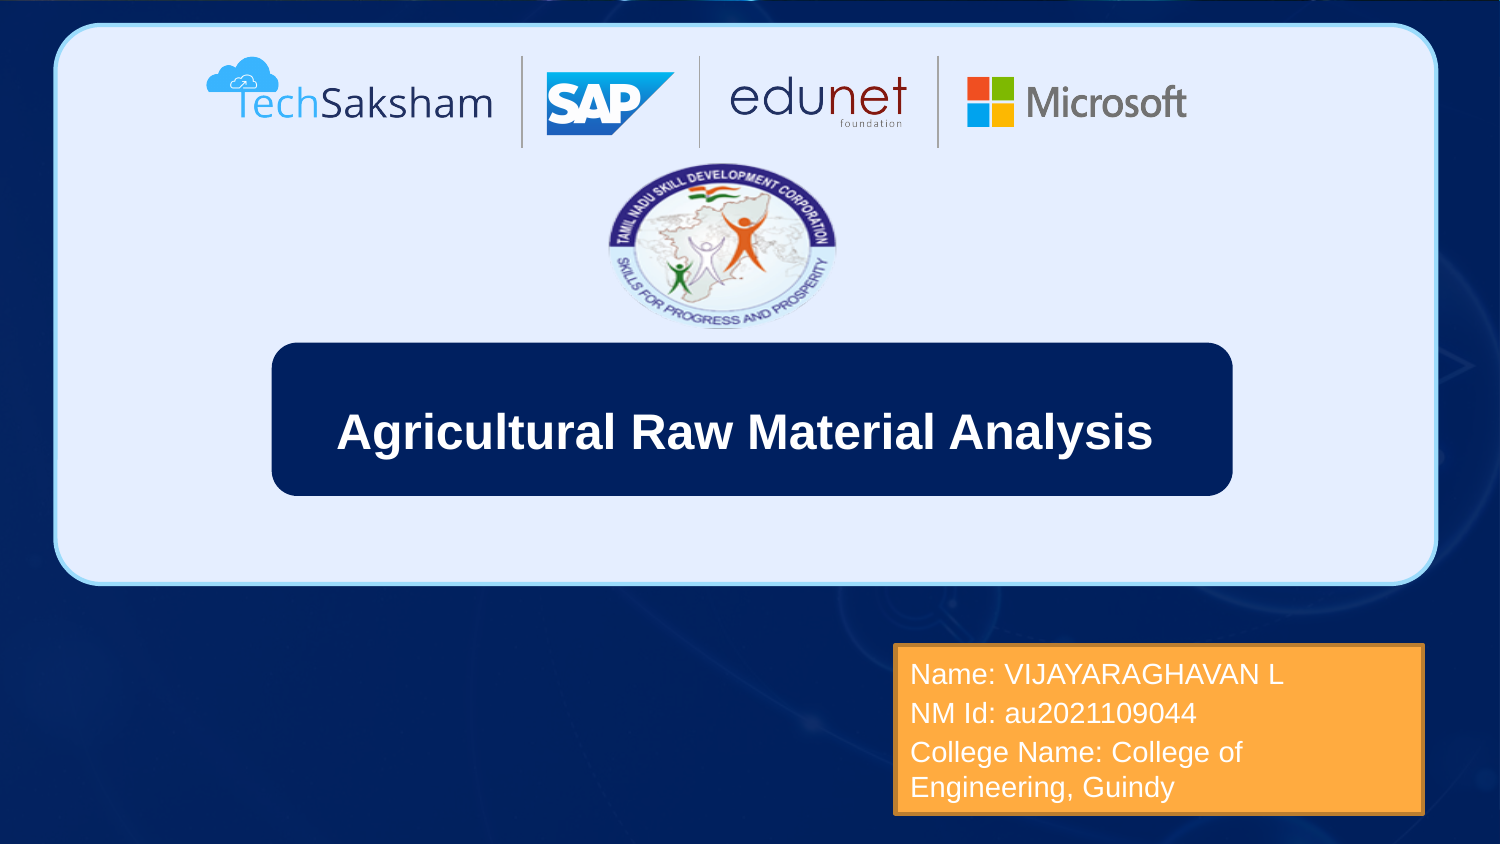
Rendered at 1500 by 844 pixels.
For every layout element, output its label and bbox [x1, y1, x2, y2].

picture [603, 158, 841, 331]
text_box [0, 0, 1500, 844]
text_box [199, 48, 1193, 148]
